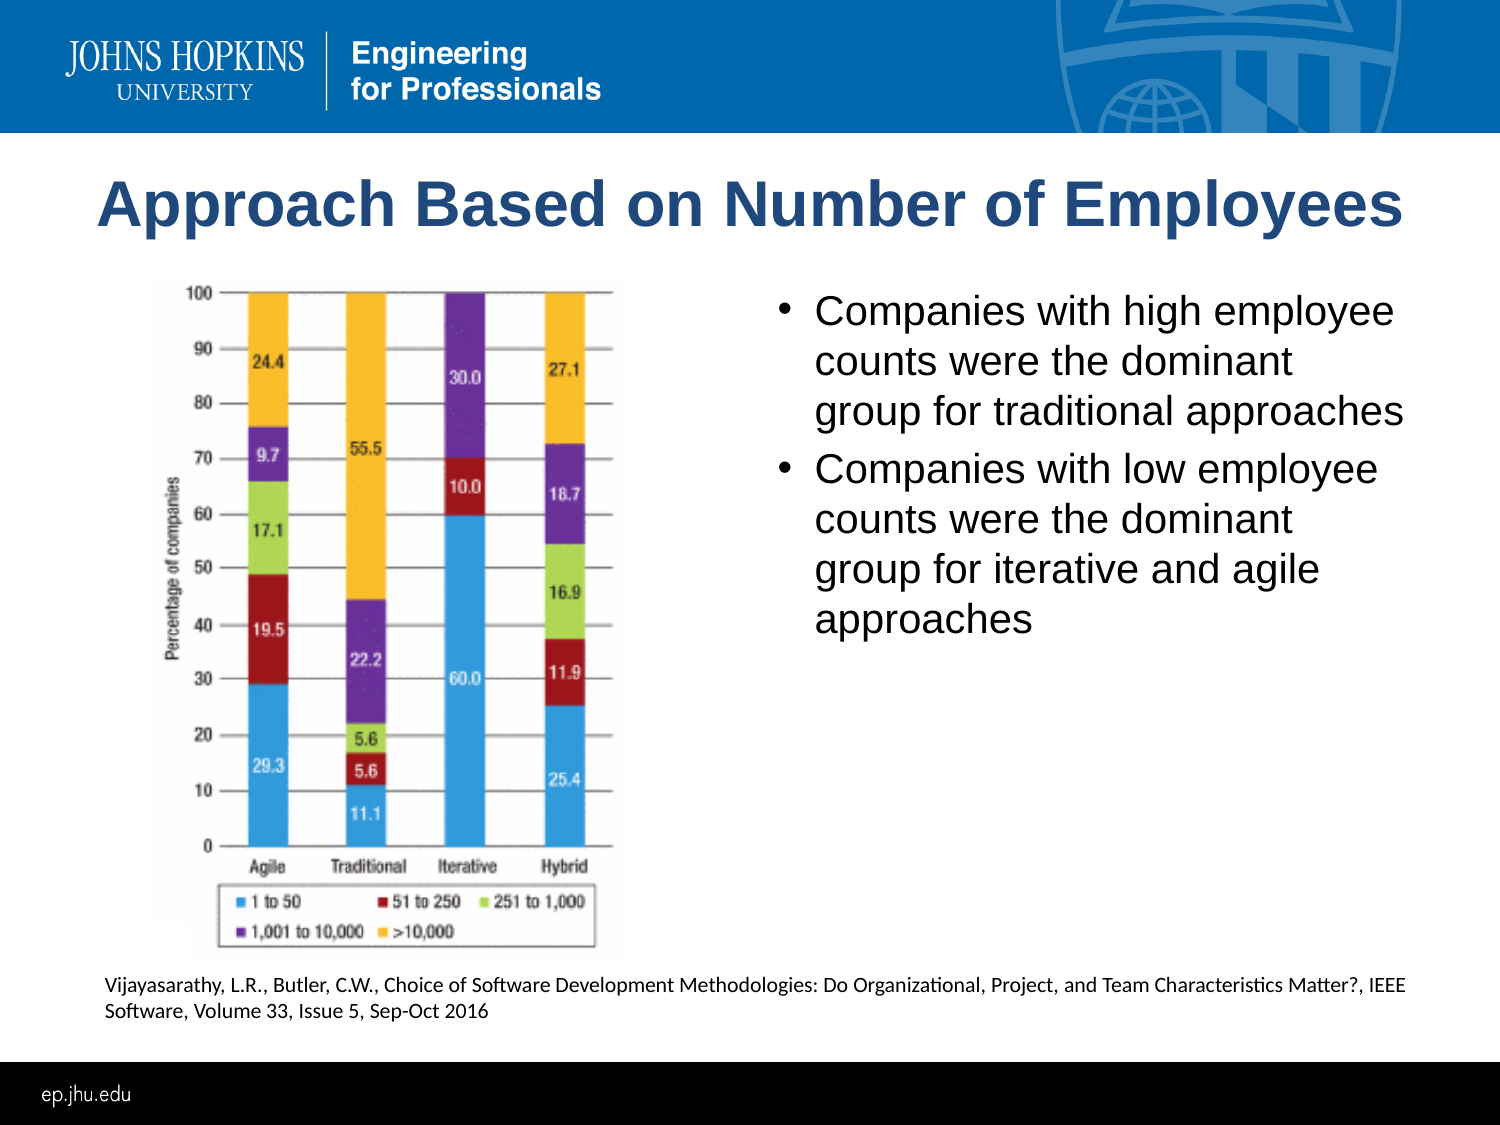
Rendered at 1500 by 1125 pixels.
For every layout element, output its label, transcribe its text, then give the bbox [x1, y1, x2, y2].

text_box Vijayasarathy, L.R., Butler, C.W., Choice of Software Development Methodologies: Do Organizational, Project, and Team Characteristics Matter?, IEEE Software, Volume 33, Issue 5, Sep-Oct 2016 [90, 962, 1441, 1031]
list Companies with high employee counts were the dominant group for traditional approaches Companies with low employee counts were the dominant group for iterative and agile approaches [762, 275, 1425, 962]
picture [146, 275, 625, 960]
title Approach Based on Number of Employees [75, 145, 1425, 266]
picture [0, 1062, 1500, 1125]
picture [0, 0, 1500, 133]
